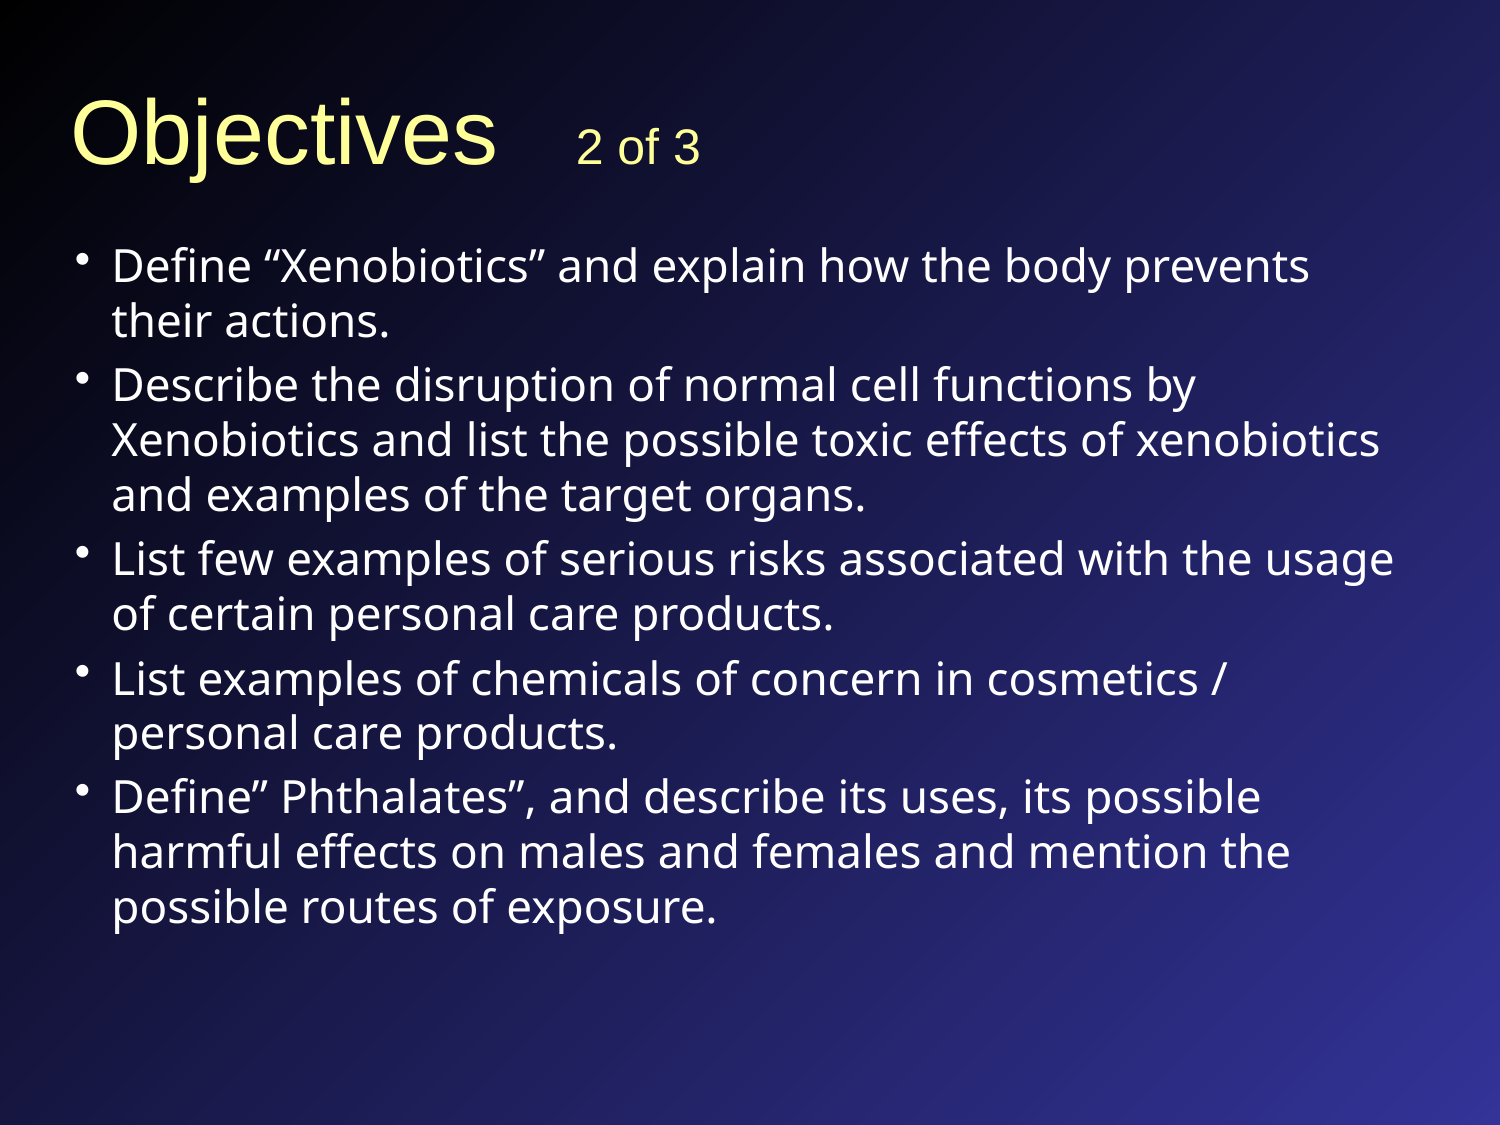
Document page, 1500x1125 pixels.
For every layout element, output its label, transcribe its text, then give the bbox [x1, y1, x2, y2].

title Objectives 2 of 3 [55, 65, 1435, 192]
list Define “Xenobiotics” and explain how the body prevents their actions. Describe the disruption of normal cell functions by Xenobiotics and list the possible toxic effects of xenobiotics and examples of the target organs. List few examples of serious risks associated with the usage of certain personal care products. List examples of chemicals of concern in cosmetics / personal care products. Define” Phthalates”, and describe its uses, its possible harmful effects on males and females and mention the possible routes of exposure. [59, 228, 1437, 1057]
